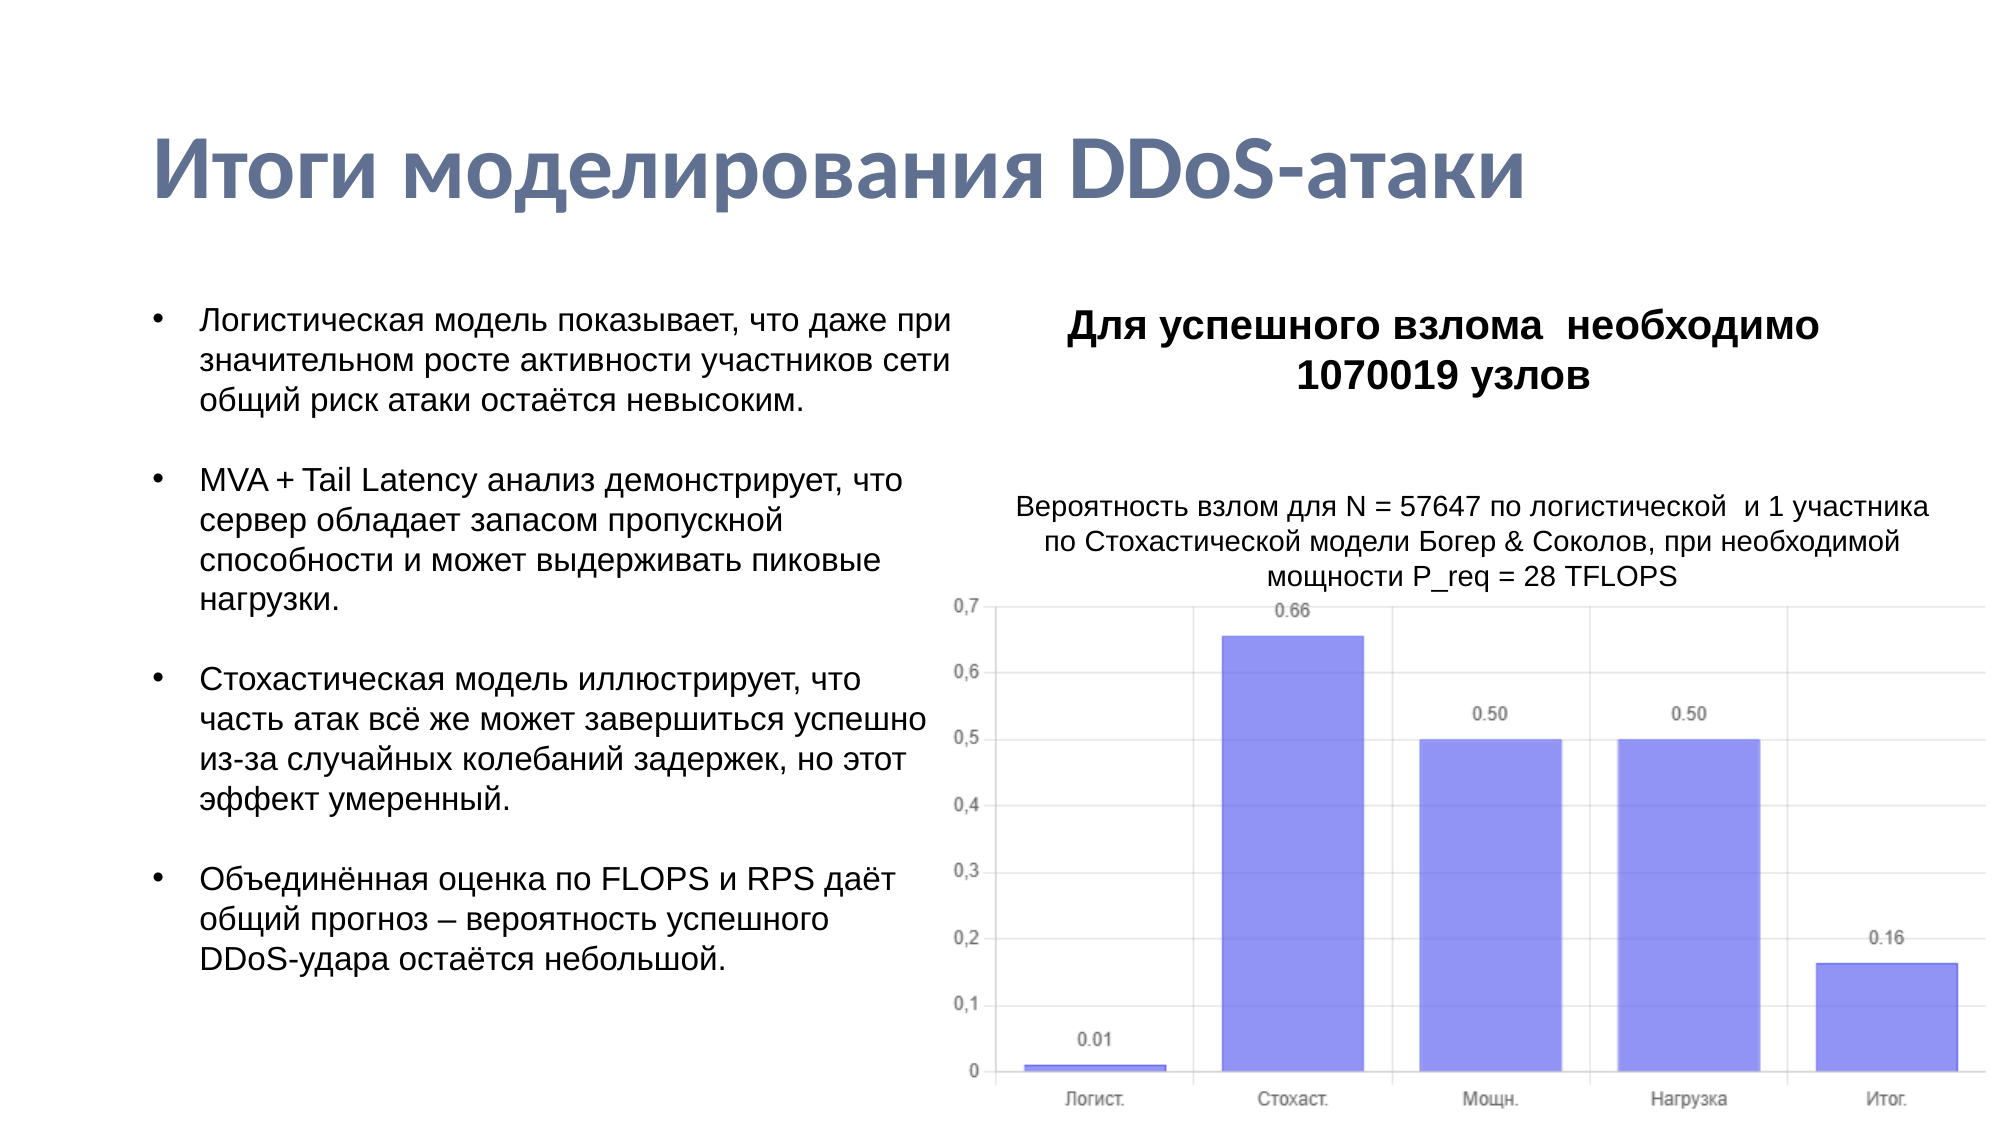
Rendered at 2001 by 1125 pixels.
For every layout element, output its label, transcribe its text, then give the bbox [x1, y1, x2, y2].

picture [946, 585, 2000, 1112]
text_box Логистическая модель показывает, что даже при значительном росте активности участников сети общий риск атаки остаётся невысоким. MVA + Tail Latency анализ демонстрирует, что сервер обладает запасом пропускной способности и может выдерживать пиковые нагрузки. Стохастическая модель иллюстрирует, что часть атак всё же может завершиться успешно из‑за случайных колебаний задержек, но этот эффект умеренный. Объединённая оценка по FLOPS и RPS даёт общий прогноз – вероятность успешного DDoS‑ударa остаётся небольшой. [137, 290, 971, 985]
text_box Для успешного взлома необходимо 1070019 узлов [1047, 290, 1841, 406]
text_box Вероятность взлом для N = 57647 по логистической и 1 участника по Стохастической модели Богер & Соколов, при необходимой мощности P_req = 28 ТFLOPS [998, 479, 1947, 584]
title Итоги моделирования DDoS-атаки [137, 59, 1863, 278]
